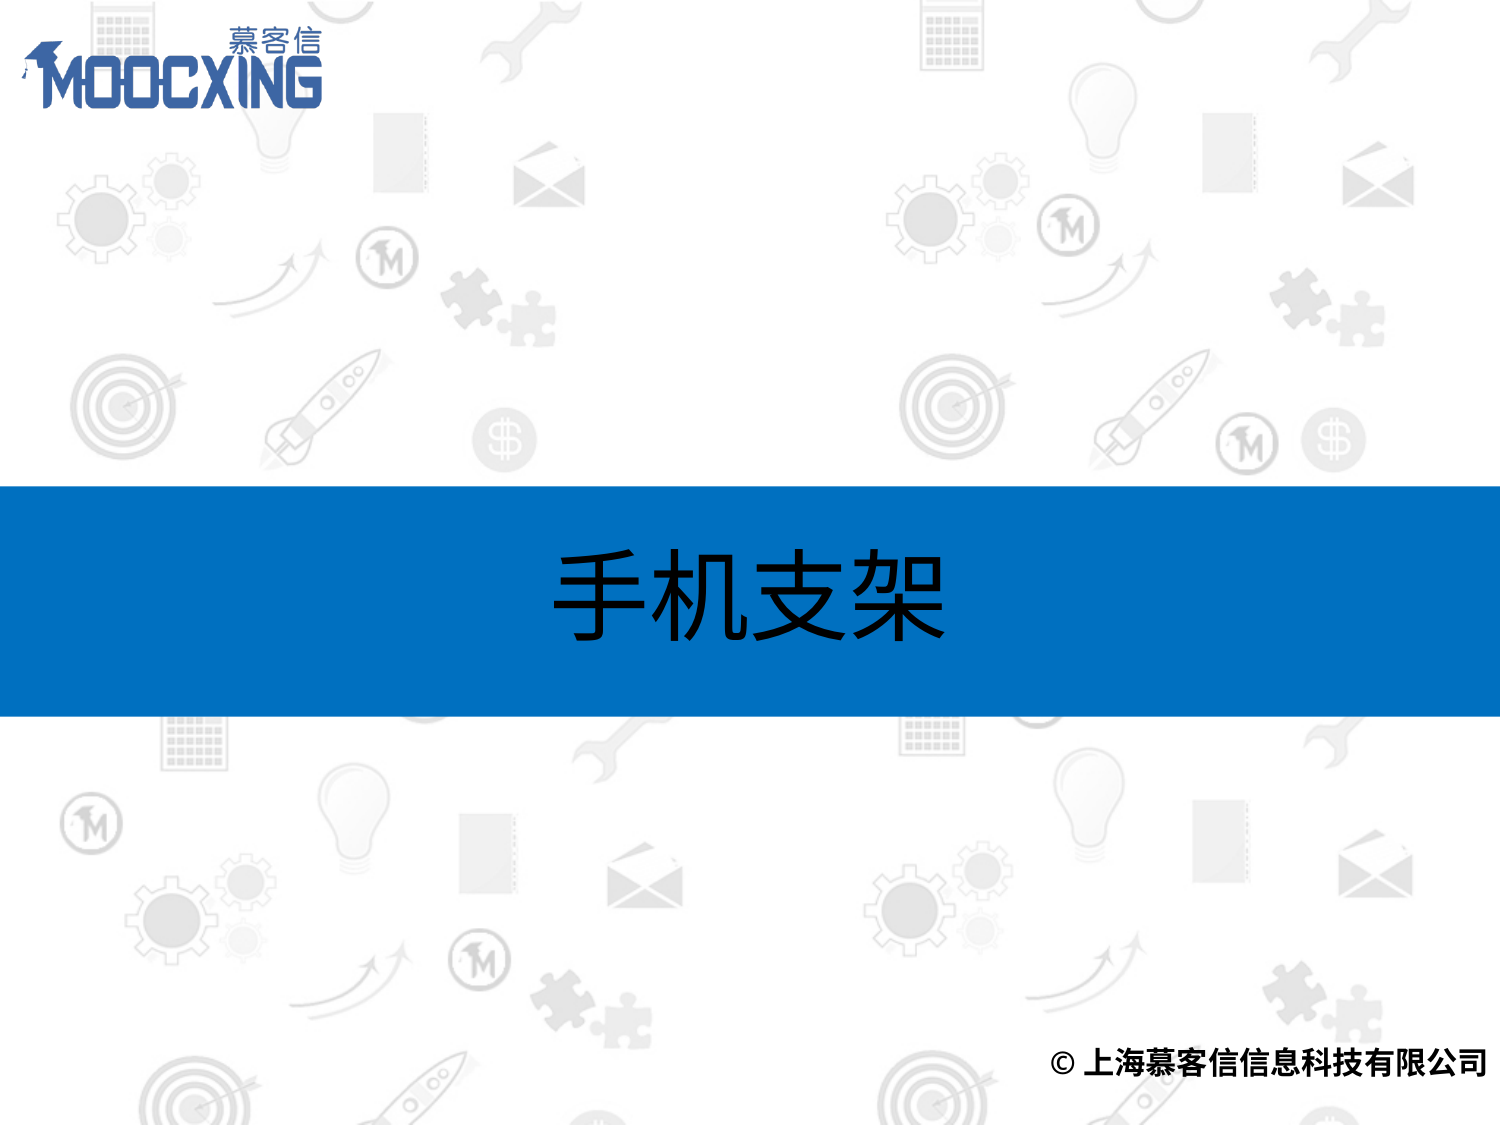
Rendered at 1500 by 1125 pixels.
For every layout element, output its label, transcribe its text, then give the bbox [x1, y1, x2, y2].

picture [0, 717, 1500, 1125]
title 手机支架 [103, 492, 1397, 711]
picture [0, 0, 1500, 486]
